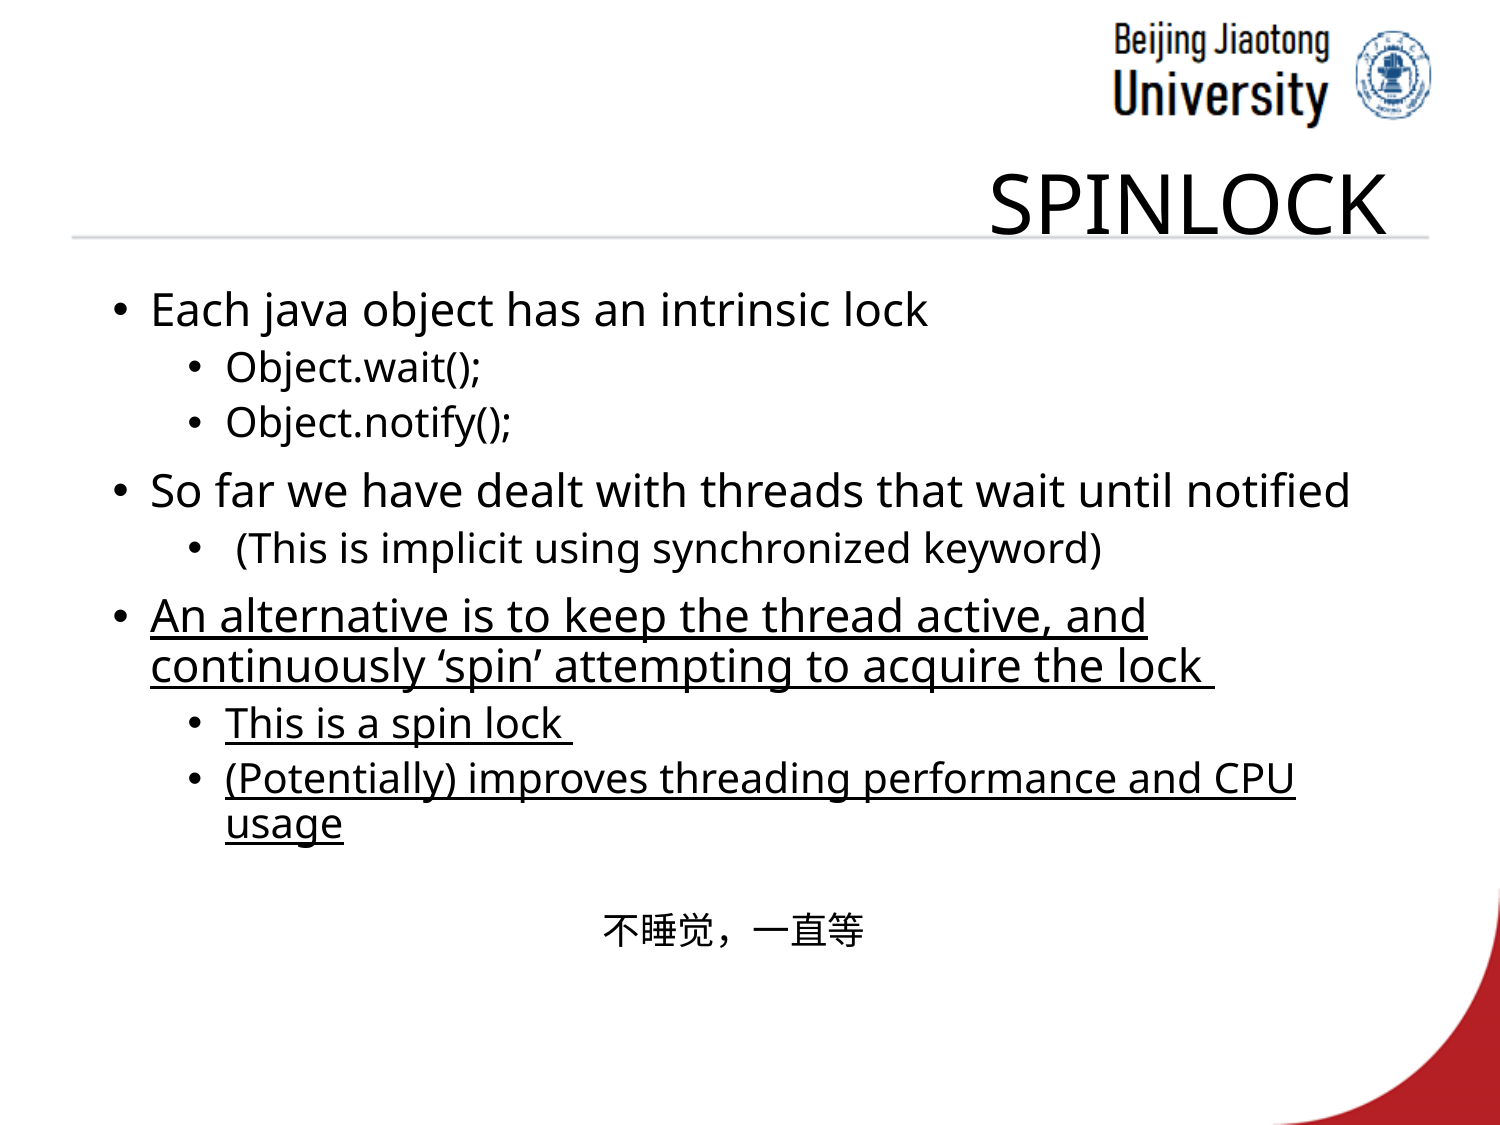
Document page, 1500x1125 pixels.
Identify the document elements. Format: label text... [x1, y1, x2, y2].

text_box 不睡觉，一直等 [588, 899, 916, 960]
list Each java object has an intrinsic lock Object.wait(); Object.notify(); So far we have dealt with threads that wait until notified (This is implicit using synchronized keyword) An alternative is to keep the thread active, and continuously ‘spin’ attempting to acquire the lock This is a spin lock (Potentially) improves threading performance and CPU usage [97, 278, 1403, 947]
title Spinlock [356, 101, 1403, 278]
picture [0, 0, 1500, 1125]
